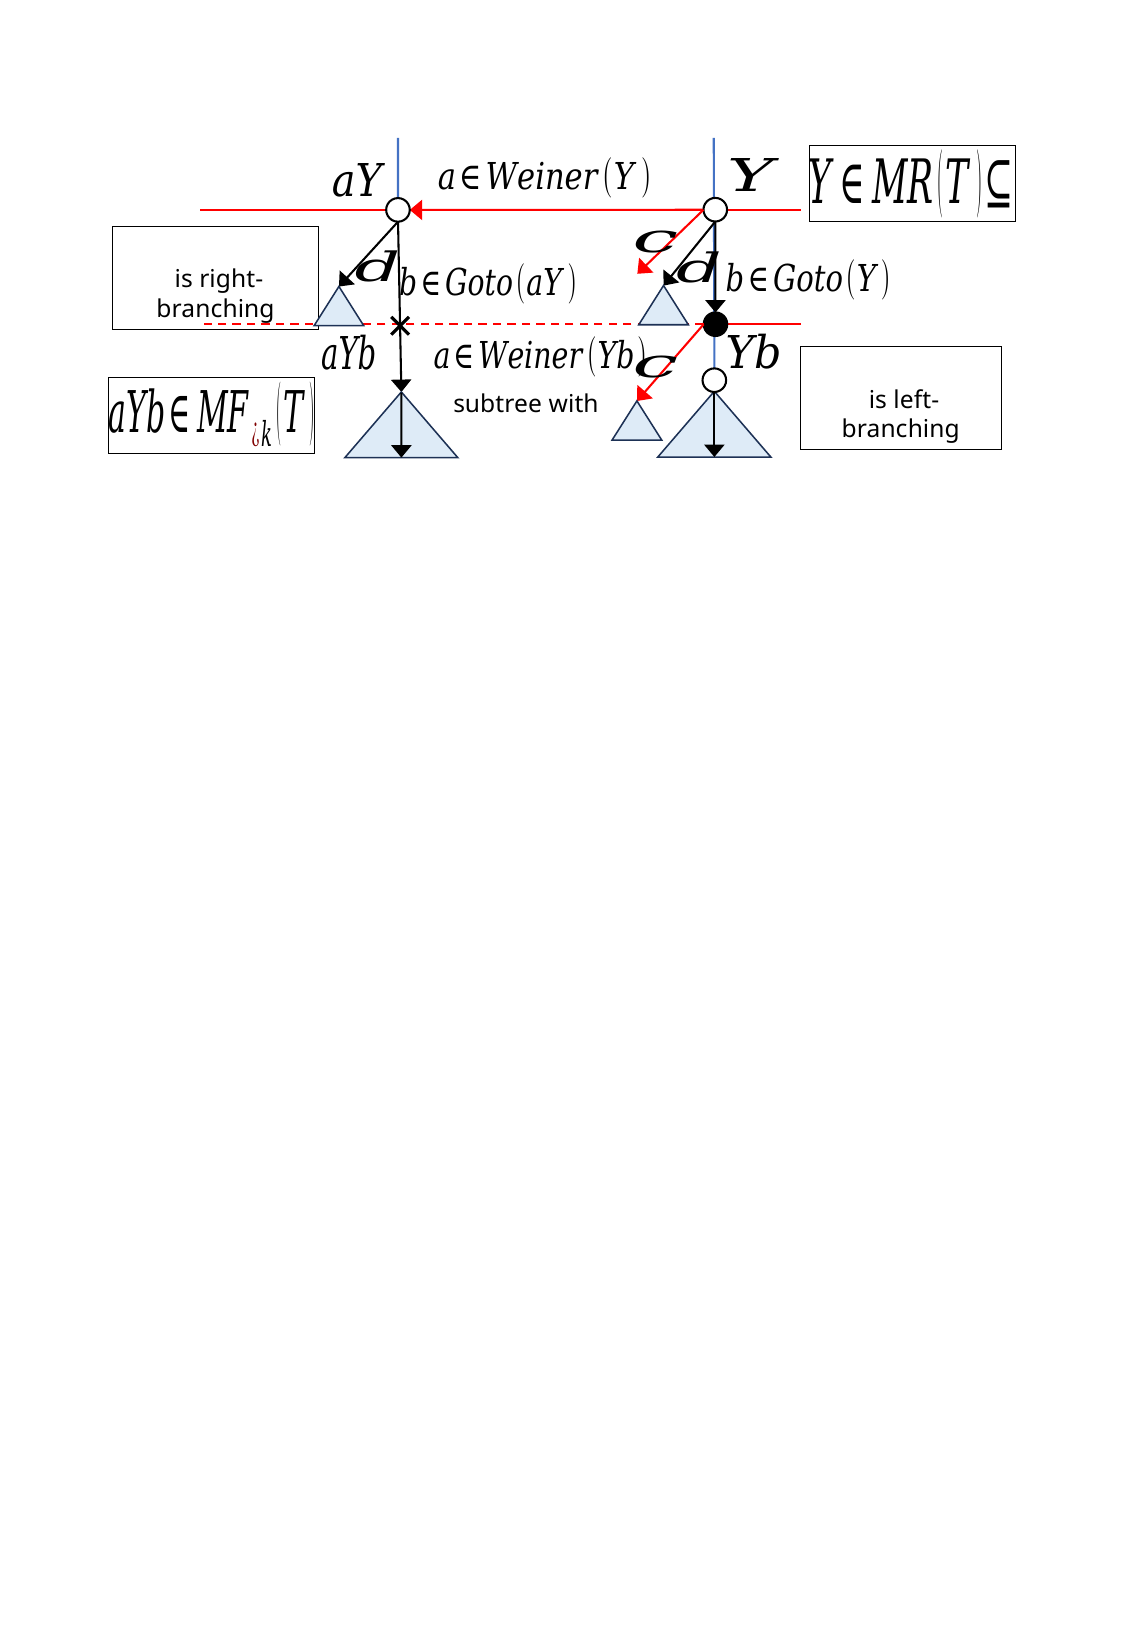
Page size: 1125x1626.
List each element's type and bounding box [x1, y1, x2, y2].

text_box [391, 316, 397, 335]
text_box [702, 311, 713, 337]
text_box [637, 284, 690, 324]
text_box [402, 316, 409, 335]
text_box [385, 197, 411, 210]
text_box [637, 209, 704, 274]
text_box [702, 197, 713, 210]
text_box [610, 400, 664, 442]
text_box [704, 367, 728, 393]
text_box [397, 221, 402, 392]
text_box [655, 393, 774, 459]
text_box [715, 196, 729, 210]
text_box [313, 285, 364, 324]
text_box [342, 391, 461, 459]
text_box [338, 221, 397, 287]
text_box [636, 324, 704, 401]
text_box [663, 221, 716, 286]
text_box [715, 311, 729, 338]
text_box [715, 211, 728, 223]
text_box [385, 211, 411, 223]
text_box [704, 211, 713, 221]
